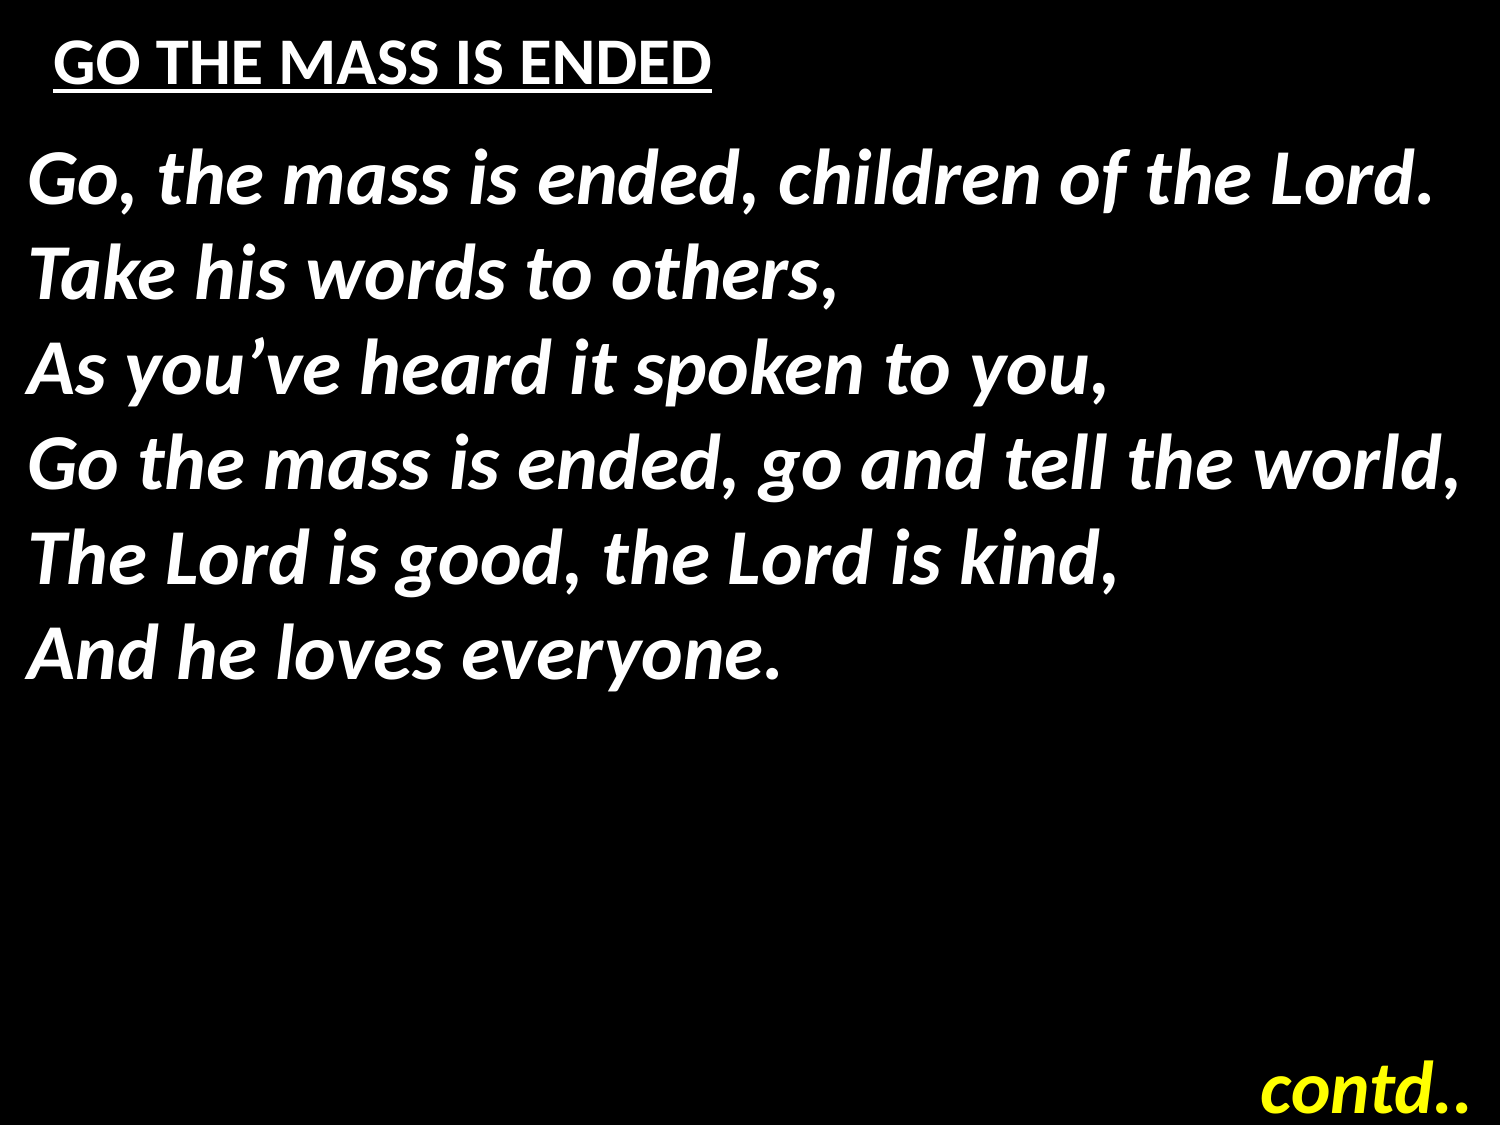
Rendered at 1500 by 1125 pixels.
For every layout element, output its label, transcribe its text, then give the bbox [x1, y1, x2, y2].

title GO THE MASS IS ENDED [10, 0, 1490, 117]
text_box contd.. [1245, 1042, 1500, 1125]
list Go, the mass is ended, children of the Lord. Take his words to others, As you’ve heard it spoken to you, Go the mass is ended, go and tell the world, The Lord is good, the Lord is kind, And he loves everyone. [8, 125, 1489, 1116]
